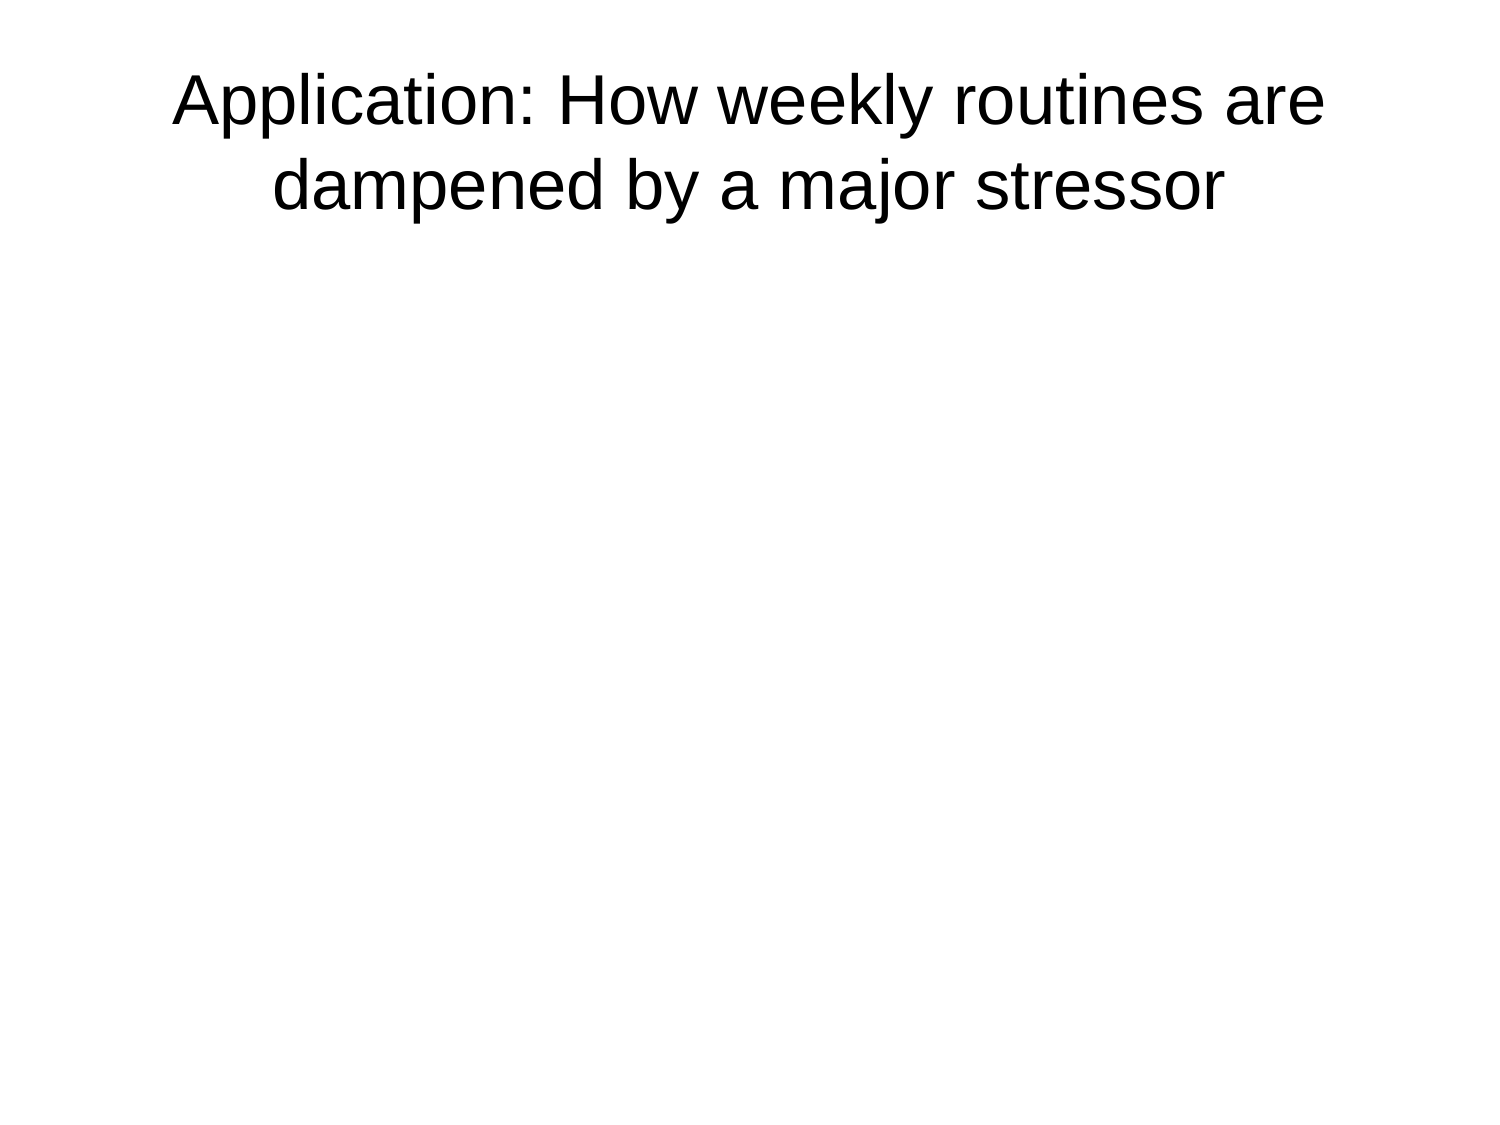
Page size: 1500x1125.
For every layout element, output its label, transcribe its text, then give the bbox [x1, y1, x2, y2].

title Application: How weekly routines are dampened by a major stressor [75, 45, 1425, 233]
